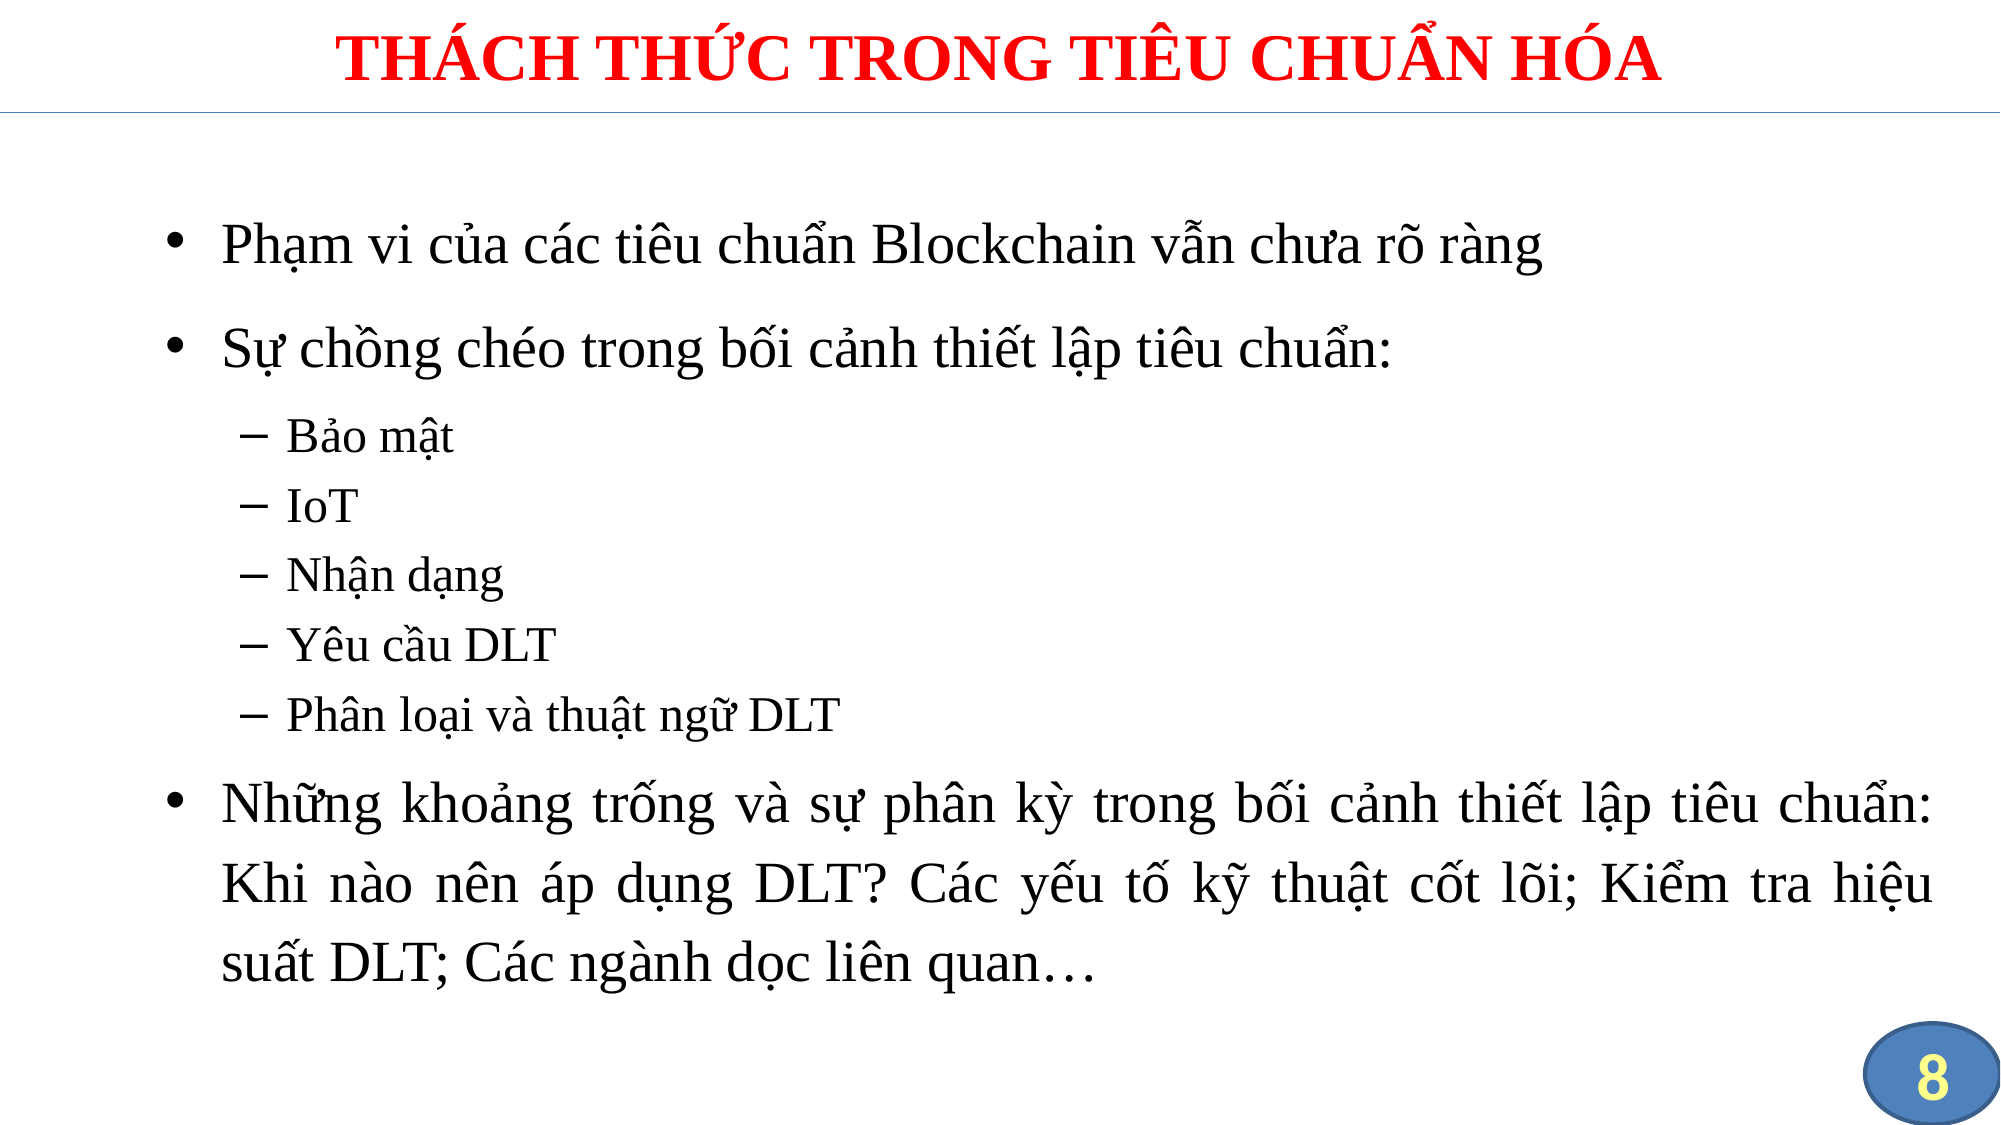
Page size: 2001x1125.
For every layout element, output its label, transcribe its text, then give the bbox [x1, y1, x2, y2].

slide_number 8 [1866, 1023, 2000, 1125]
title THÁCH THỨC TRONG TIÊU CHUẨN HÓA [249, 0, 1750, 113]
list Phạm vi của các tiêu chuẩn Blockchain vẫn chưa rõ ràng Sự chồng chéo trong bối cảnh thiết lập tiêu chuẩn: Bảo mật IoT Nhận dạng Yêu cầu DLT Phân loại và thuật ngữ DLT Những khoảng trống và sự phân kỳ trong bối cảnh thiết lập tiêu chuẩn: Khi nào nên áp dụng DLT? Các yếu tố kỹ thuật cốt lõi; Kiểm tra hiệu suất DLT; Các ngành dọc liên quan… [150, 187, 1950, 925]
